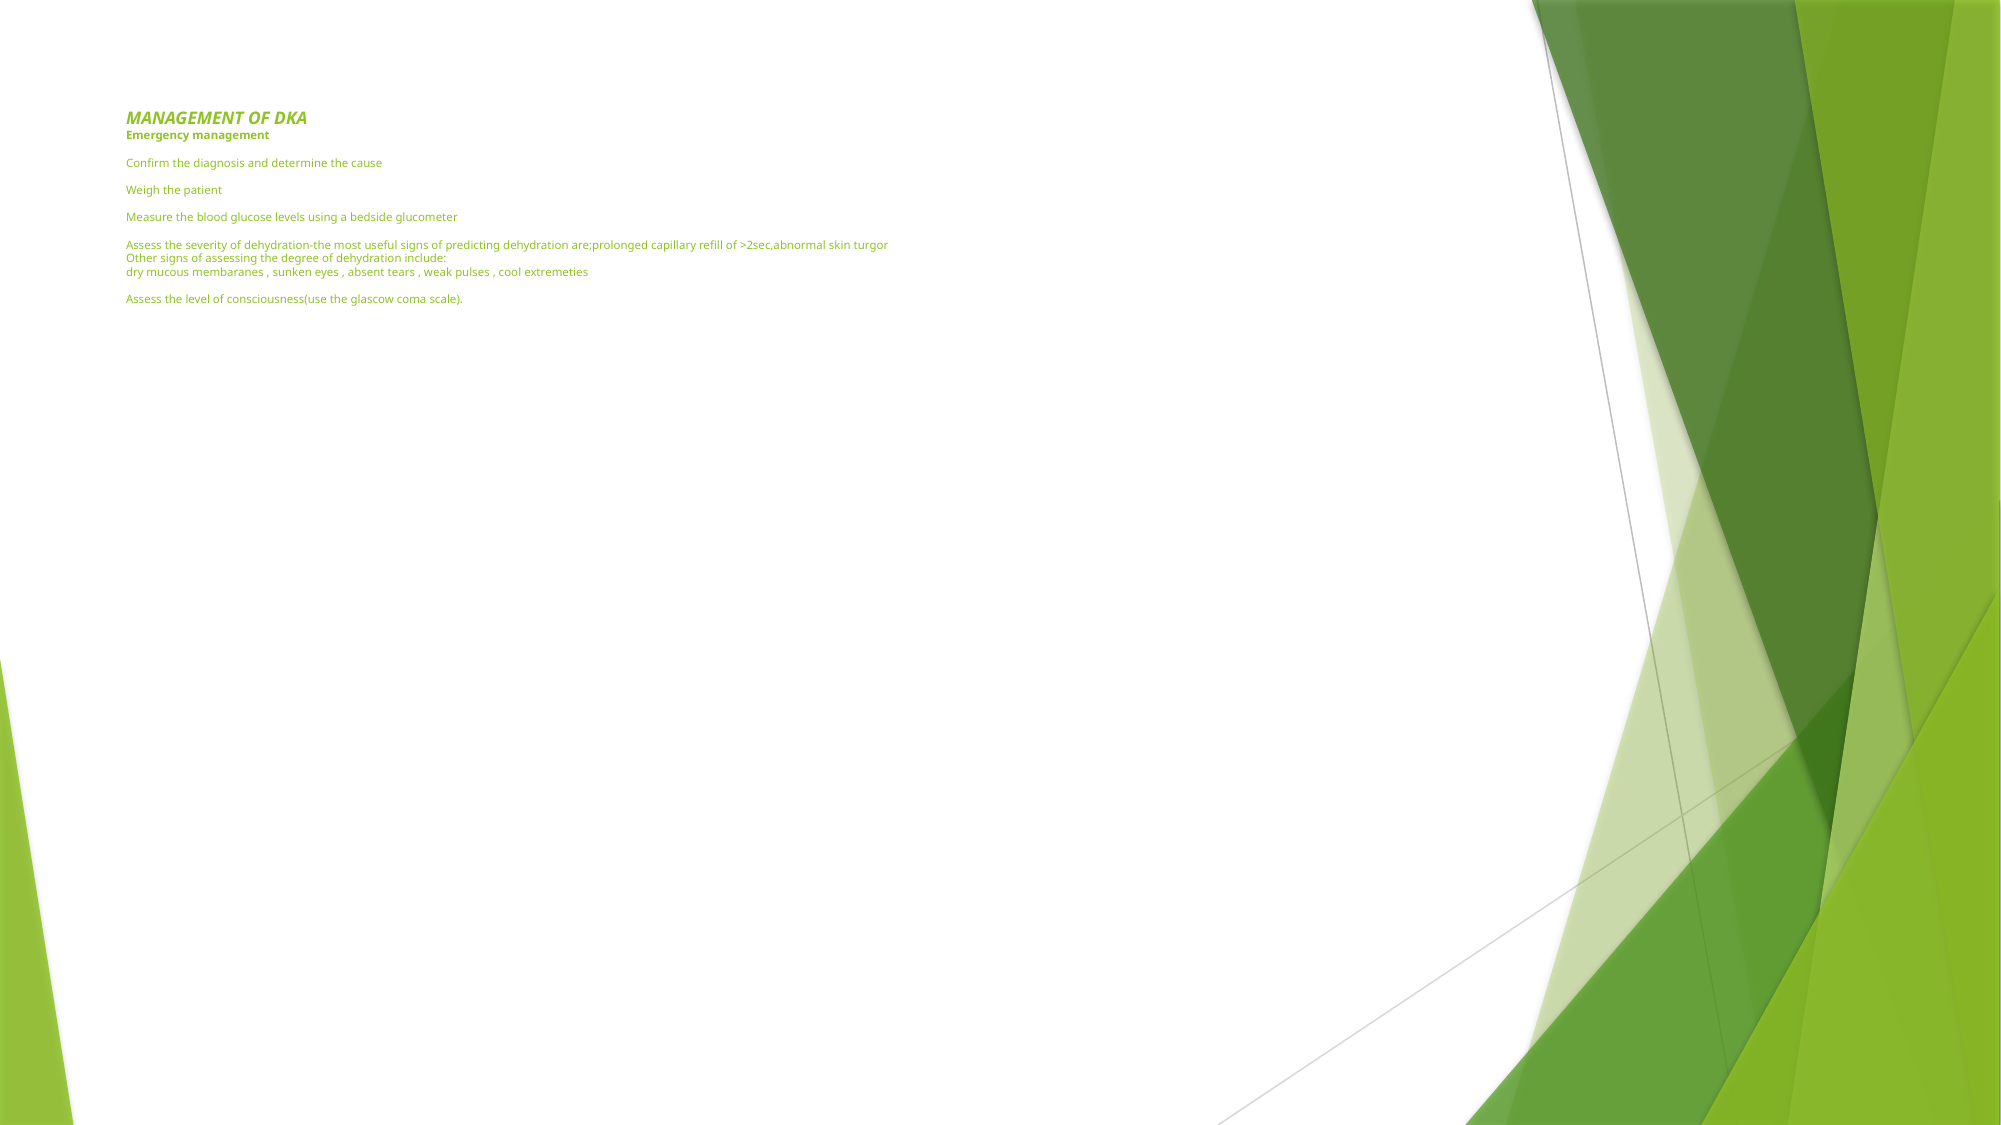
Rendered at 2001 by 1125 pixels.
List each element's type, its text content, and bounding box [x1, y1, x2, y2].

title MANAGEMENT OF DKA Emergency management Confirm the diagnosis and determine the cause Weigh the patient Measure the blood glucose levels using a bedside glucometer Assess the severity of dehydration-the most useful signs of predicting dehydration are;prolonged capillary refill of >2sec,abnormal skin turgor Other signs of assessing the degree of dehydration include: dry mucous membaranes , sunken eyes , absent tears , weak pulses , cool extremeties Assess the level of consciousness(use the glascow coma scale). [111, 99, 1522, 317]
